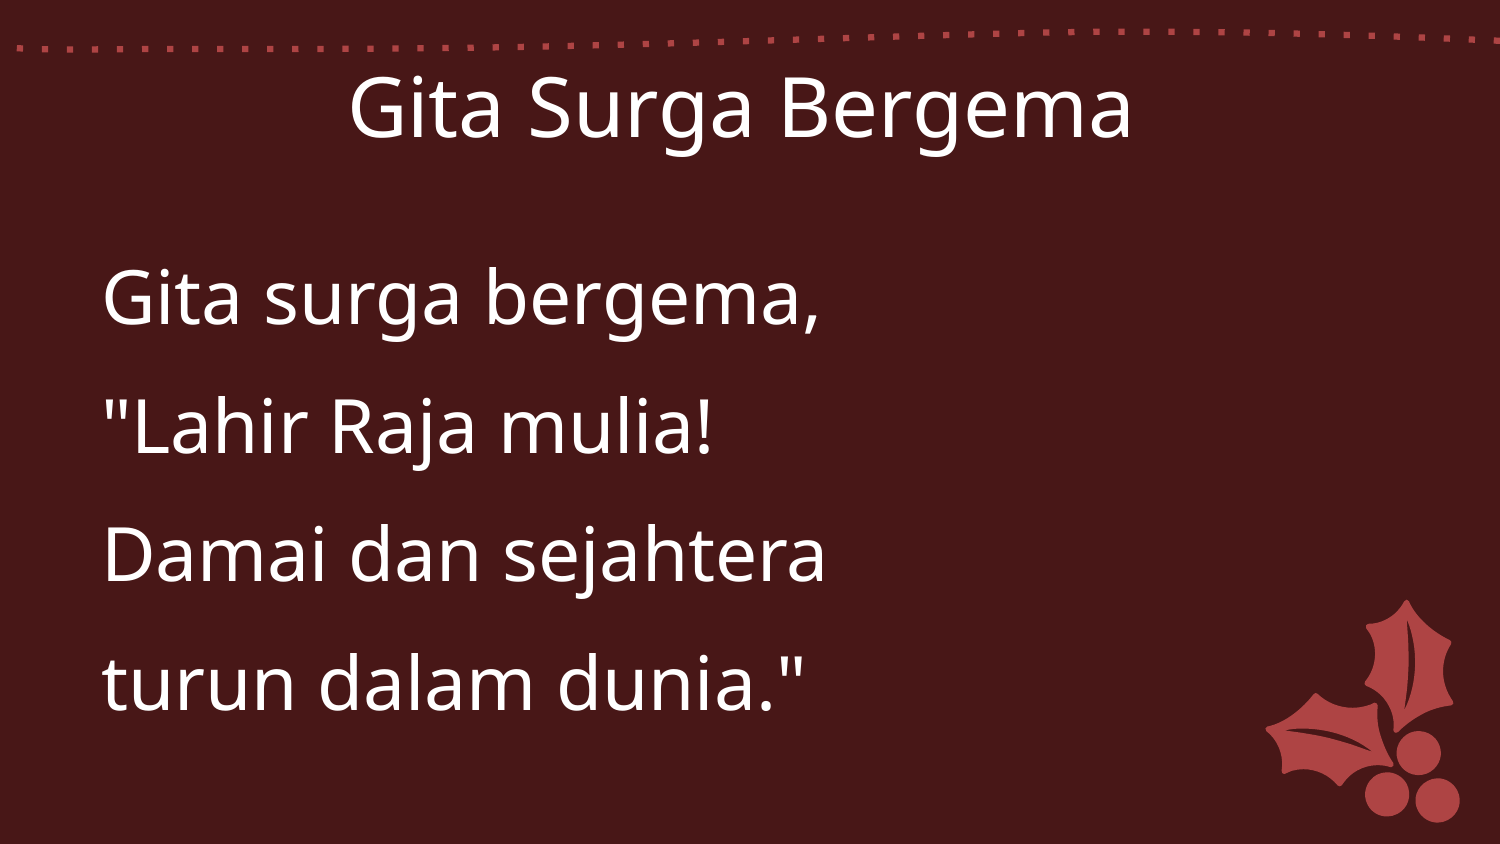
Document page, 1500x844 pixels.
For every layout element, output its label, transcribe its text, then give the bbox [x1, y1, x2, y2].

text_box Gita Surga Bergema [127, 63, 1377, 146]
text_box Gita surga bergema, "Lahir Raja mulia! Damai dan sejahtera turun dalam dunia." [61, 221, 1425, 722]
